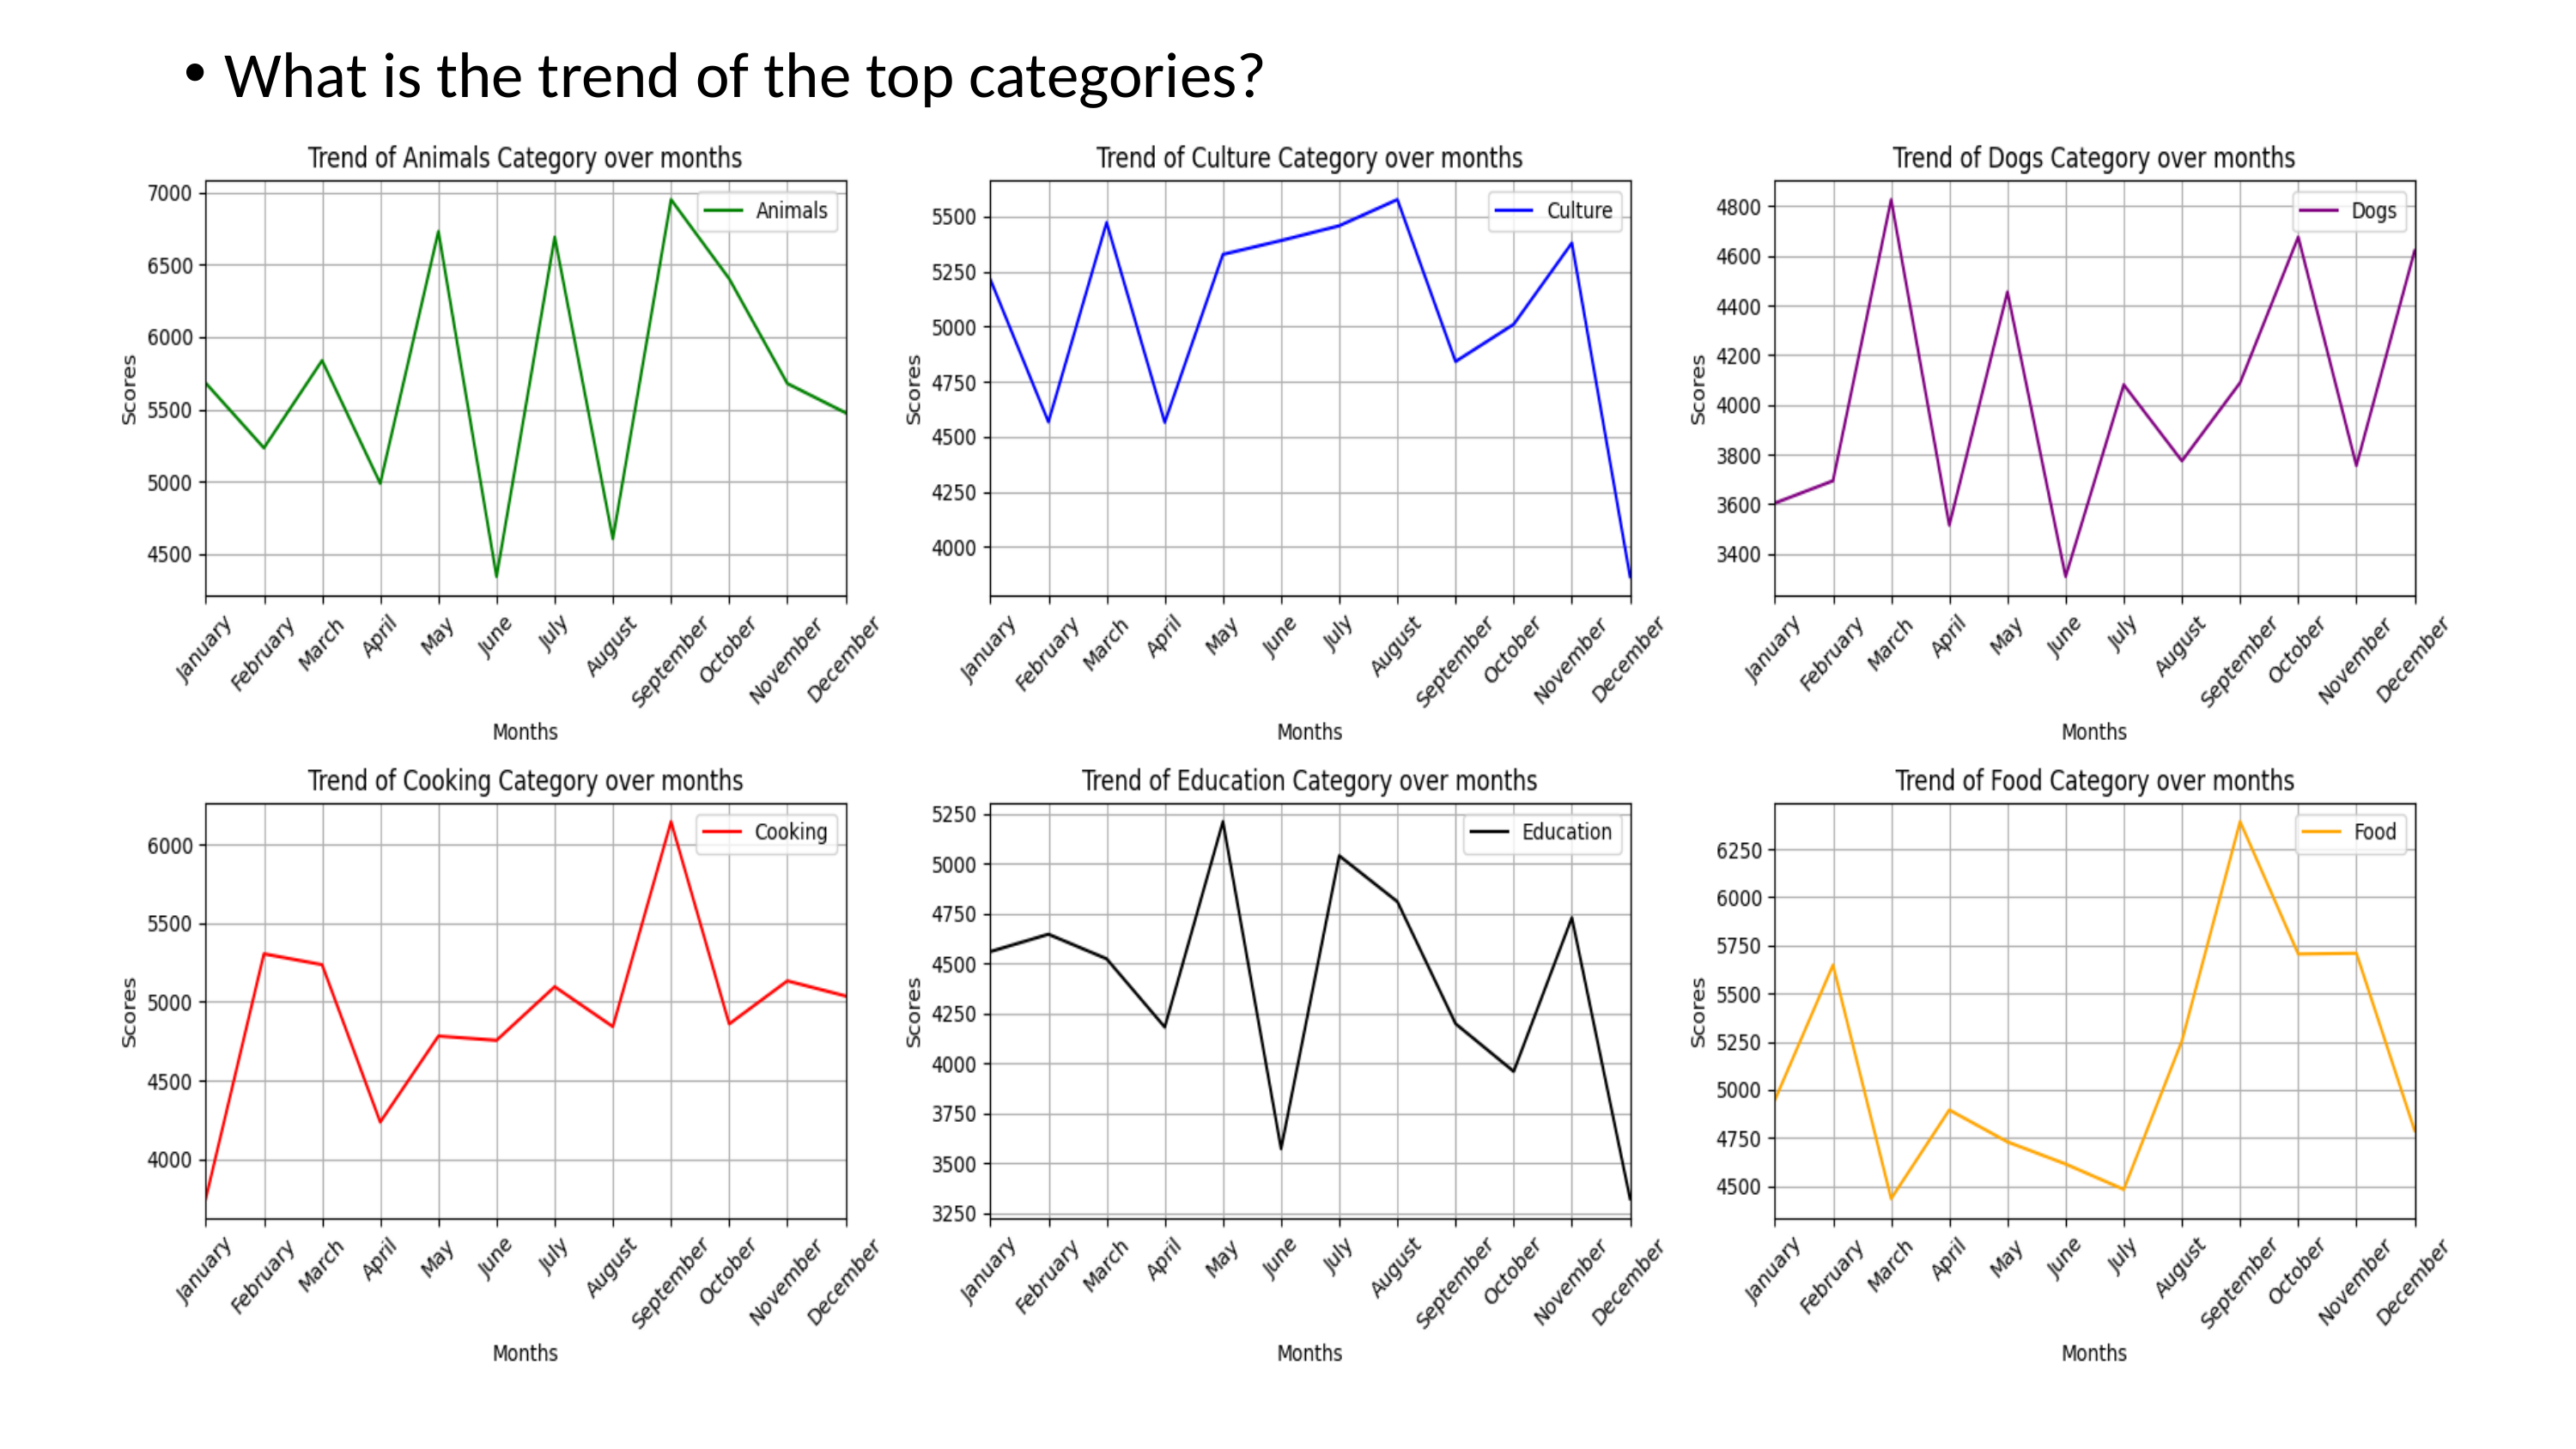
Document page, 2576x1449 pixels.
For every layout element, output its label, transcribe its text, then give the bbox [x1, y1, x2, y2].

text_box What is the trend of the top categories? [171, 27, 1782, 117]
picture [101, 122, 2475, 1390]
